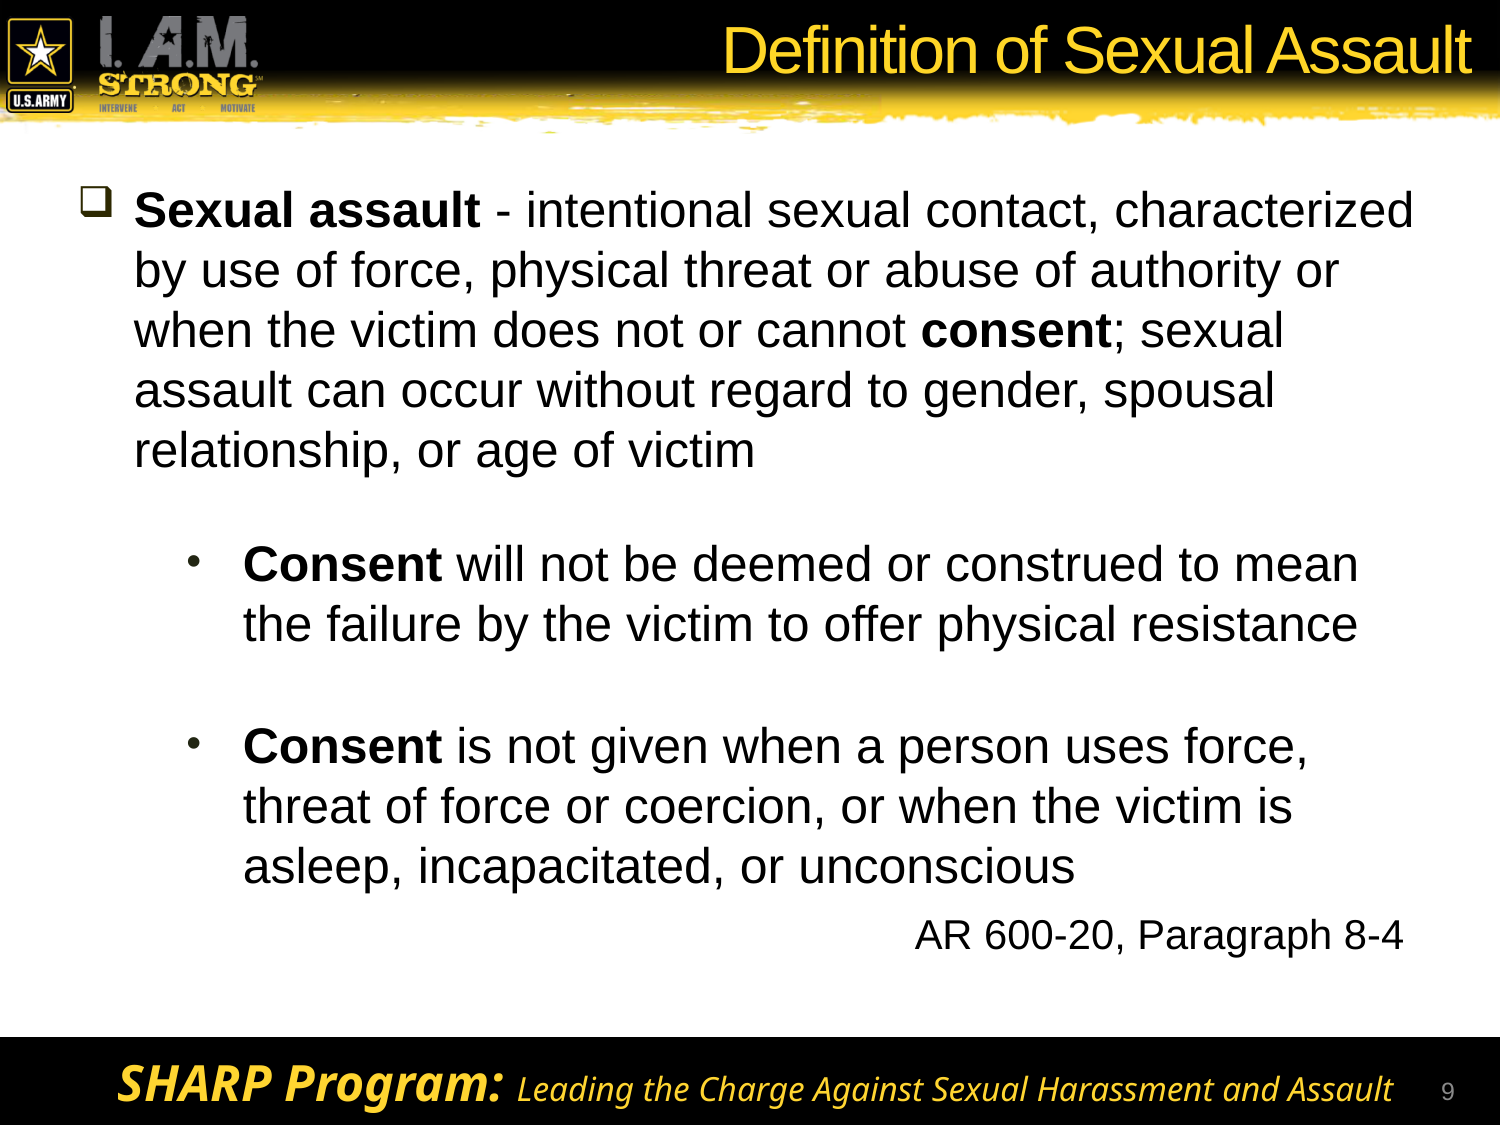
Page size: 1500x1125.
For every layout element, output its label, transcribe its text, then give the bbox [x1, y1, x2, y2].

list Sexual assault - intentional sexual contact, characterized by use of force, physical threat or abuse of authority or when the victim does not or cannot consent; sexual assault can occur without regard to gender, spousal relationship, or age of victim Consent will not be deemed or construed to mean the failure by the victim to offer physical resistance Consent is not given when a person uses force, threat of force or coercion, or when the victim is asleep, incapacitated, or unconscious [62, 169, 1438, 913]
text_box AR 600-20, Paragraph 8-4 [900, 900, 1450, 965]
title Definition of Sexual Assault [374, 0, 1488, 113]
picture [0, 1037, 1500, 1125]
picture [0, 0, 1500, 138]
